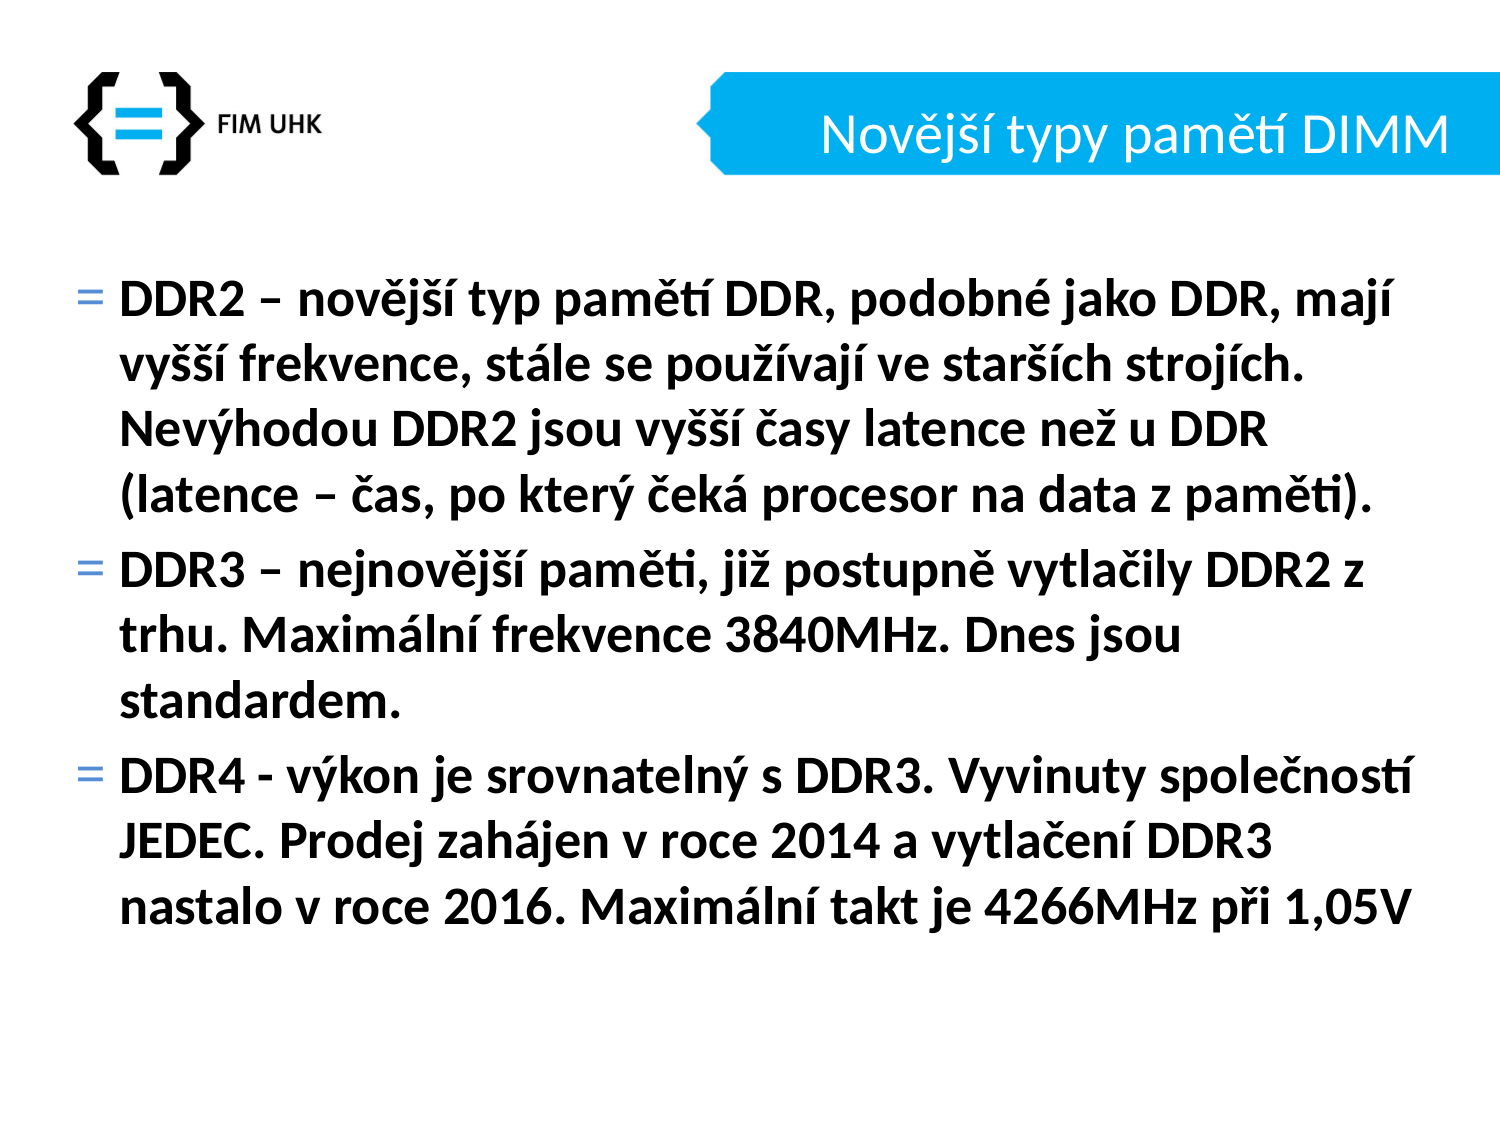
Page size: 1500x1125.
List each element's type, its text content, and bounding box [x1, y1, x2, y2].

list DDR2 – novější typ pamětí DDR, podobné jako DDR, mají vyšší frekvence, stále se používají ve starších strojích. Nevýhodou DDR2 jsou vyšší časy latence než u DDR (latence – čas, po který čeká procesor na data z paměti). DDR3 – nejnovější paměti, již postupně vytlačily DDR2 z trhu. Maximální frekvence 3840MHz. Dnes jsou standardem. DDR4 - výkon je srovnatelný s DDR3. Vyvinuty společností JEDEC. Prodej zahájen v roce 2014 a vytlačení DDR3 nastalo v roce 2016. Maximální takt je 4266MHz při 1,05V [75, 262, 1425, 1005]
picture [0, 0, 1500, 1125]
title Novější typy pamětí DIMM [757, 67, 1481, 193]
